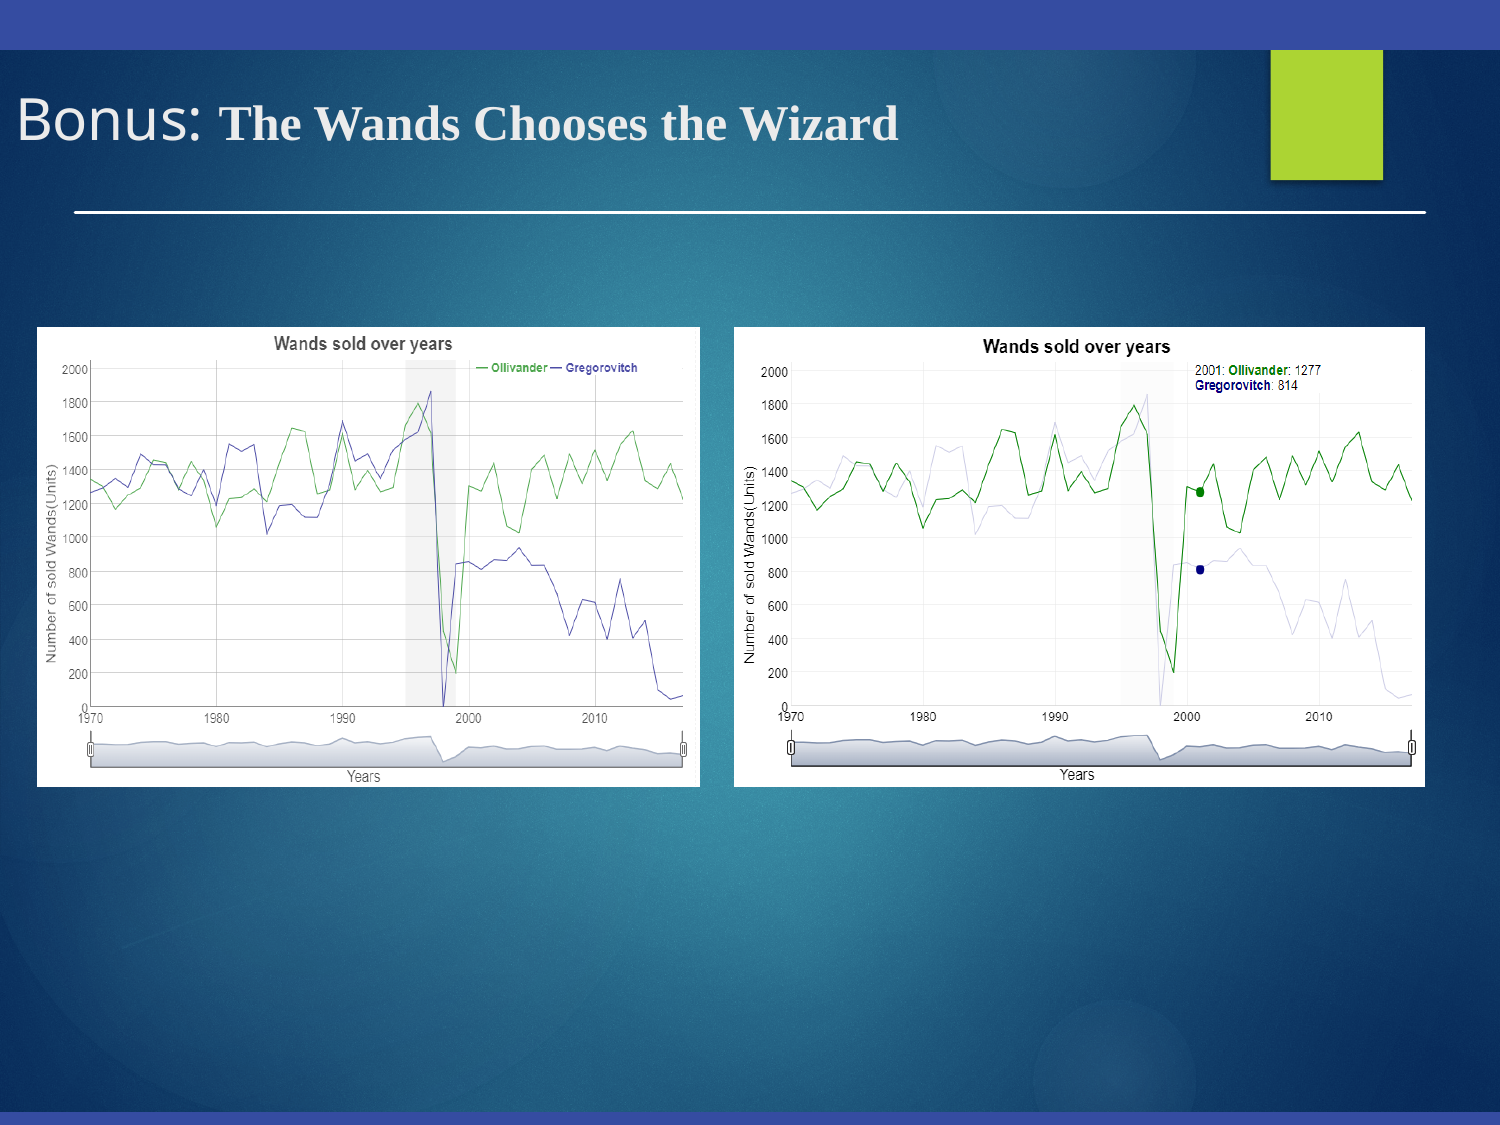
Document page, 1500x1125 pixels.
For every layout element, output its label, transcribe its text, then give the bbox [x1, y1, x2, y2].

picture [734, 327, 1425, 787]
title Bonus: The Wands Chooses the Wizard [0, 74, 1237, 184]
picture [37, 327, 700, 787]
